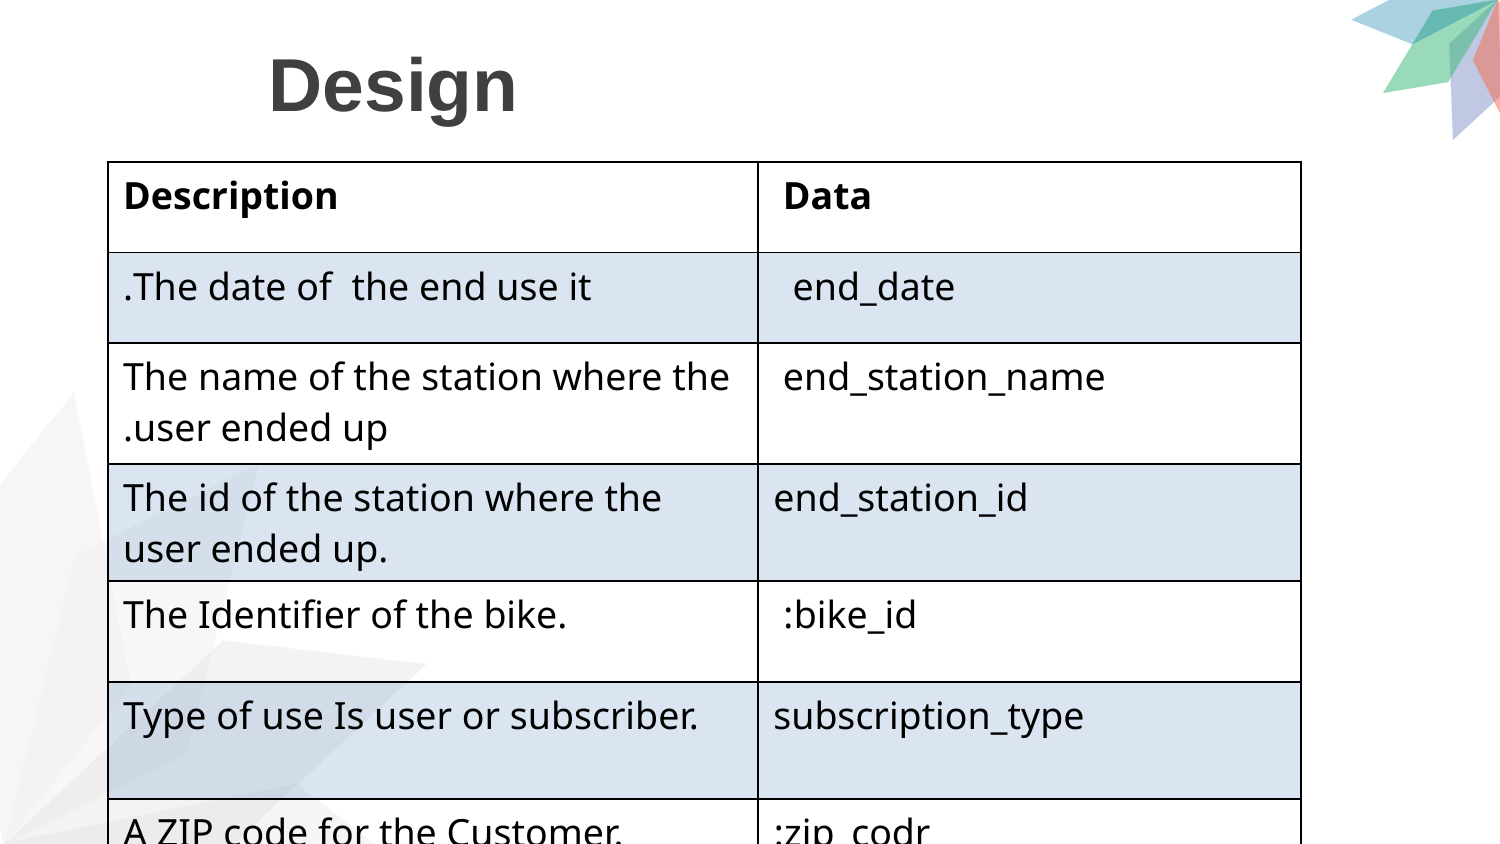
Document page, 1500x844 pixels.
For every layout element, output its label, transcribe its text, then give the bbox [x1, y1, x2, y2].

table_cell The Identifier of the bike. [109, 582, 757, 681]
table_cell A ZIP code for the Customer. [109, 800, 757, 844]
table_cell end_station_id [759, 465, 1300, 580]
table_header Data [759, 163, 1300, 252]
table_cell end_station_name [759, 344, 1300, 463]
table_header Description [109, 163, 757, 252]
text_box Design [253, 8, 1500, 154]
table_cell The id of the station where the user ended up. [109, 465, 757, 580]
table_cell The name of the station where the user ended up. [109, 344, 757, 463]
table_cell end_date [759, 253, 1300, 342]
table_cell subscription_type [759, 683, 1300, 798]
table_cell The date of the end use it. [109, 253, 757, 342]
table_cell zip_codr: [759, 800, 1300, 844]
table_cell Type of use Is user or subscriber. [109, 683, 757, 798]
picture [0, 0, 1500, 844]
table_cell bike_id: [759, 582, 1300, 681]
